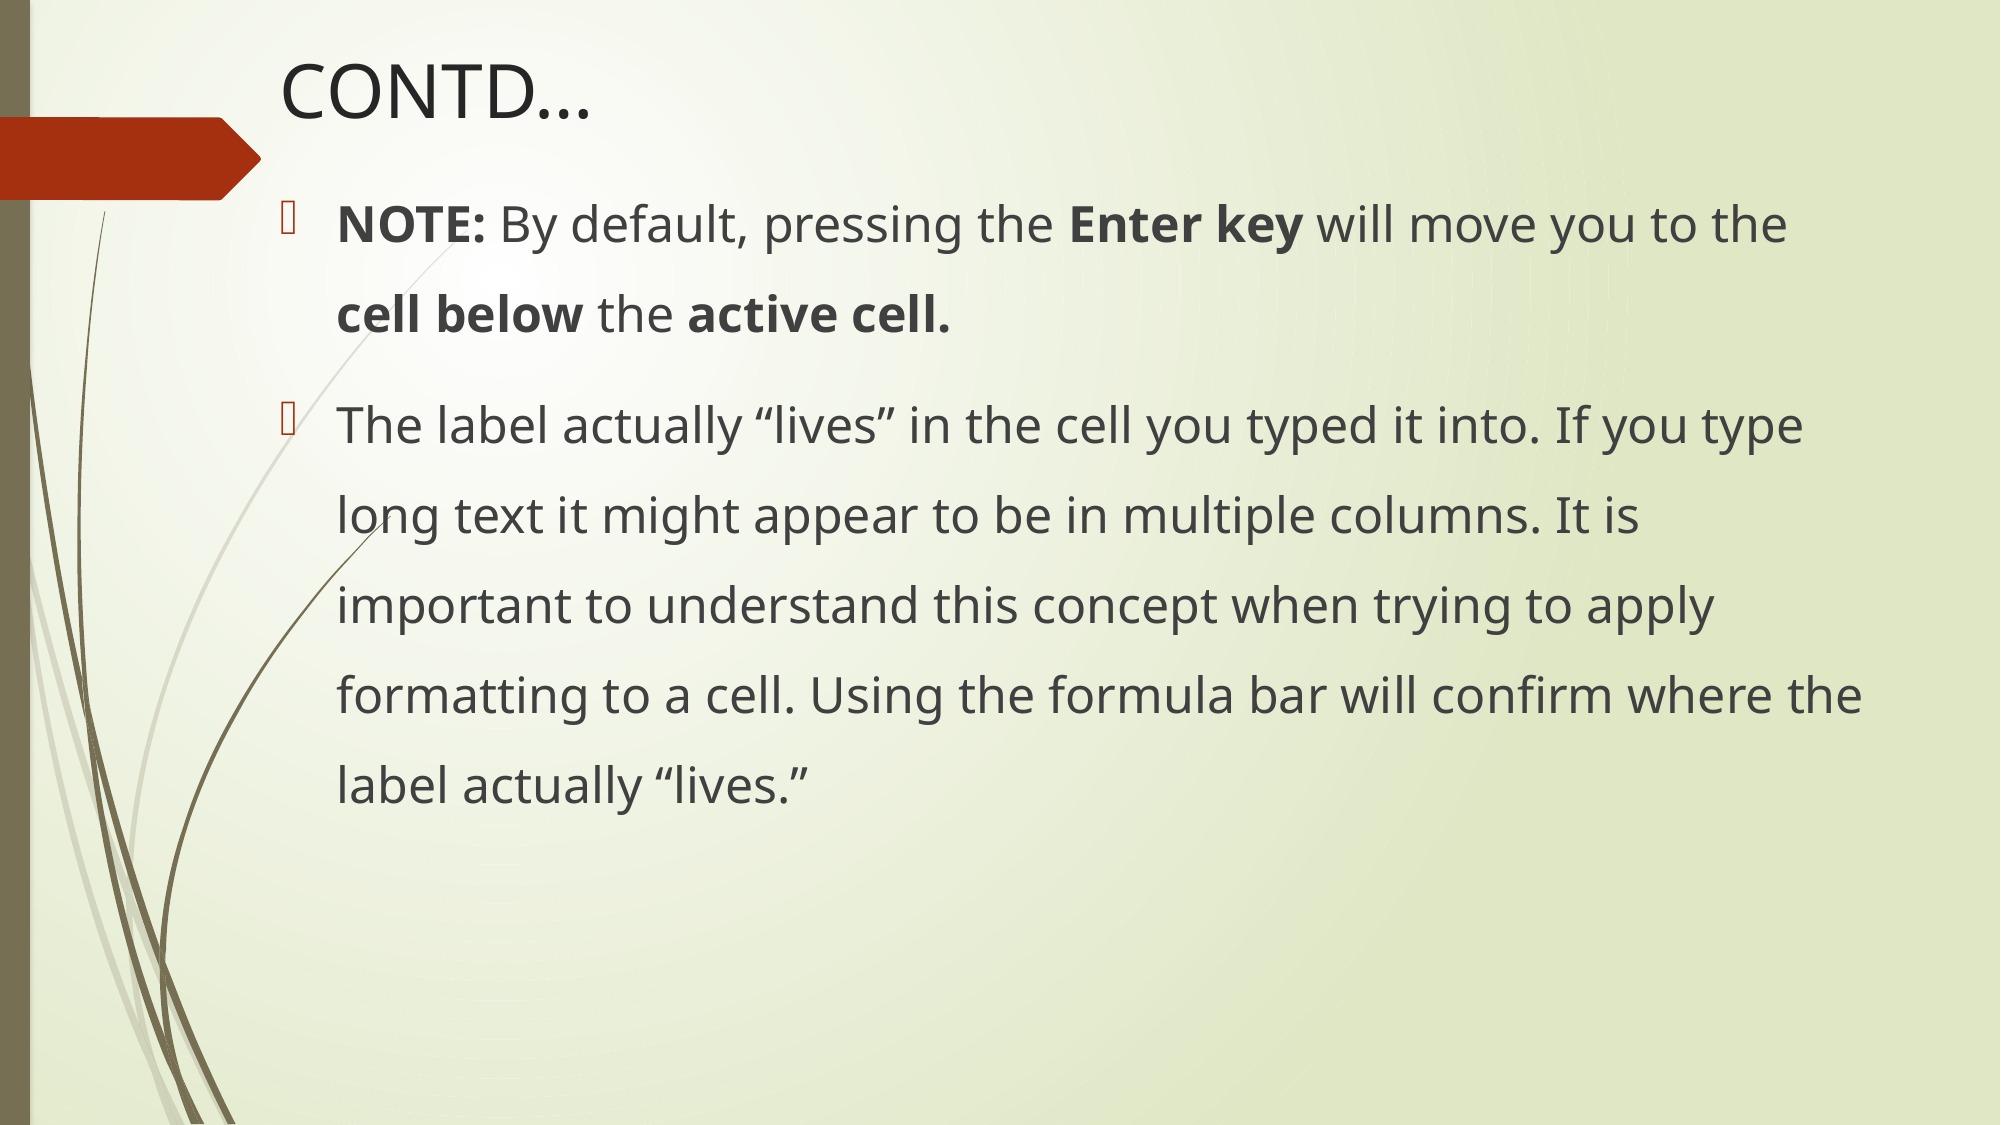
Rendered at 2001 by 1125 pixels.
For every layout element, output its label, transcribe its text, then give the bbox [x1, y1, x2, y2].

title CONTD… [265, 36, 1888, 155]
list NOTE: By default, pressing the Enter key will move you to the cell below the active cell. The label actually “lives” in the cell you typed it into. If you type long text it might appear to be in multiple columns. It is important to understand this concept when trying to apply formatting to a cell. Using the formula bar will confirm where the label actually “lives.” [265, 155, 1888, 970]
